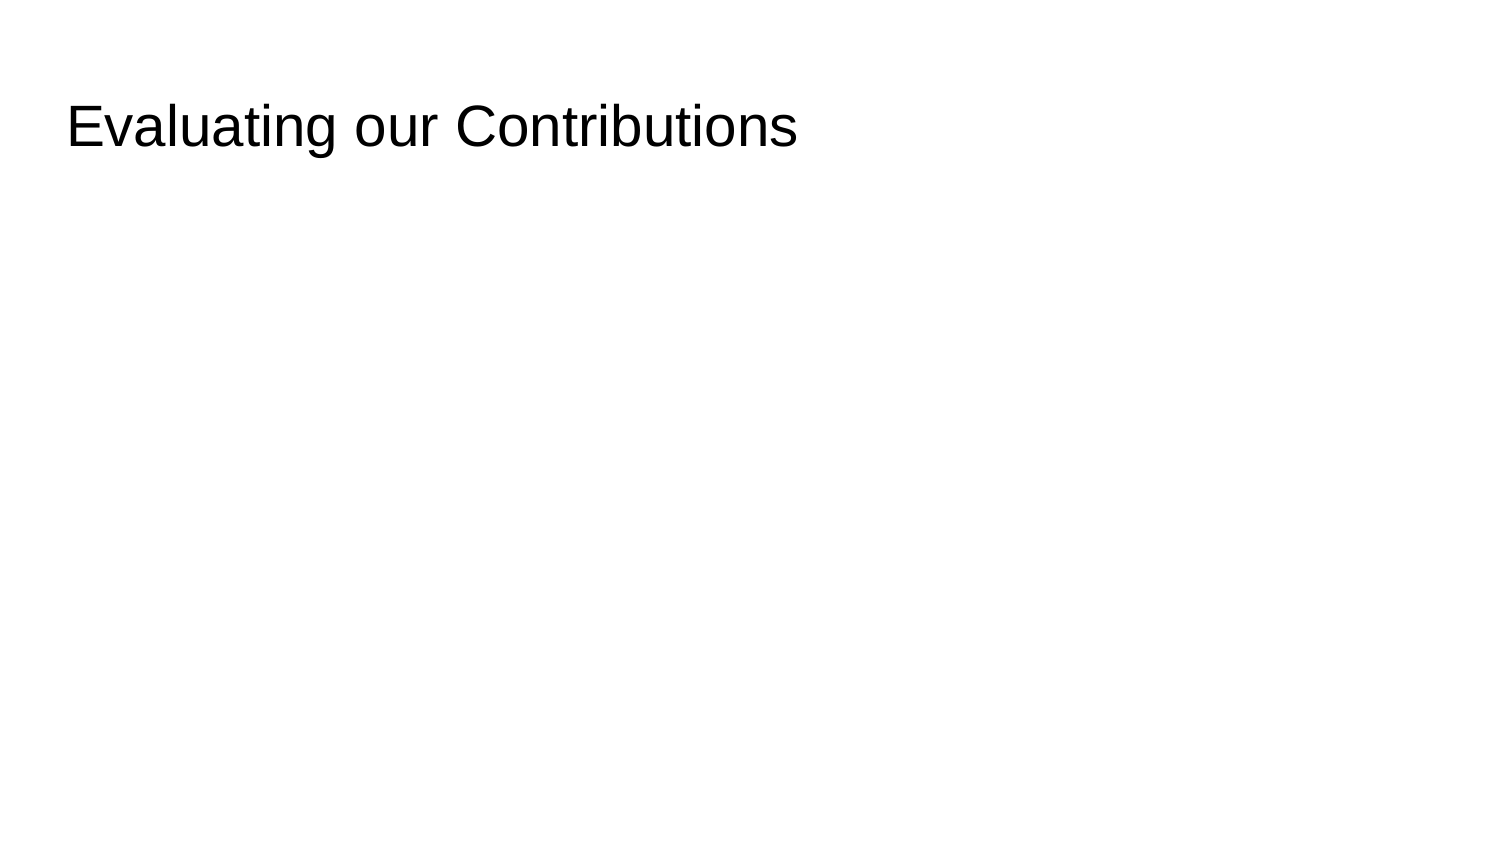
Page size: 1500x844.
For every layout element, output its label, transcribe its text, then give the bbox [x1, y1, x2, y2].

title Evaluating our Contributions [51, 72, 1449, 167]
